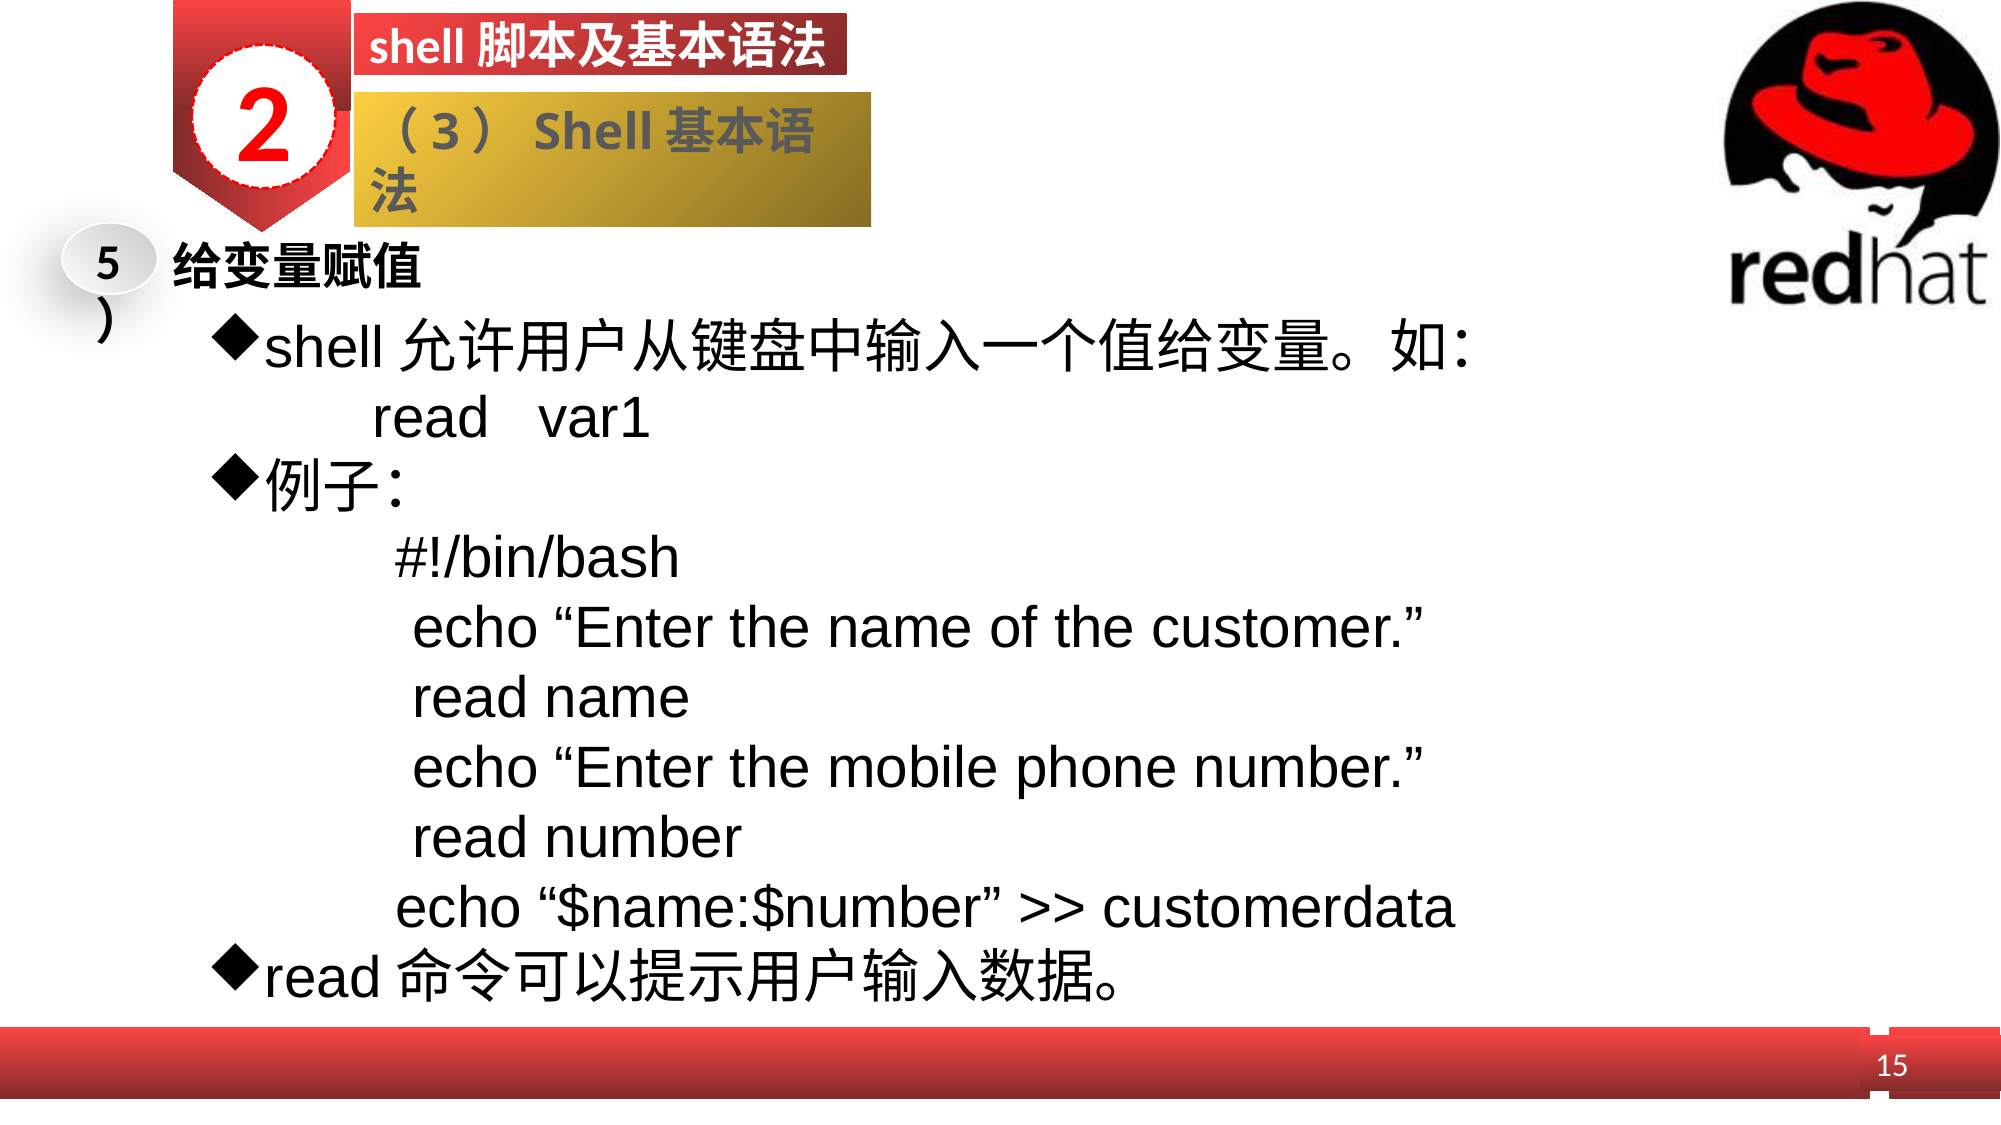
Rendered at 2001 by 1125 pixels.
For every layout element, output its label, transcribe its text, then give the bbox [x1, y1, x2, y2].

text_box shell脚本及基本语法 [352, 12, 848, 76]
text_box 2 [189, 42, 338, 191]
text_box shell允许用户从键盘中输入一个值给变量。如： read var1 例子： #!/bin/bash echo “Enter the name of the customer.” read name echo “Enter the mobile phone number.” read number echo “$name:$number” >> customerdata read命令可以提示用户输入数据。 [191, 302, 1816, 1017]
text_box （3）Shell基本语法 [354, 92, 872, 220]
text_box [61, 222, 975, 303]
picture [1715, 0, 2000, 315]
